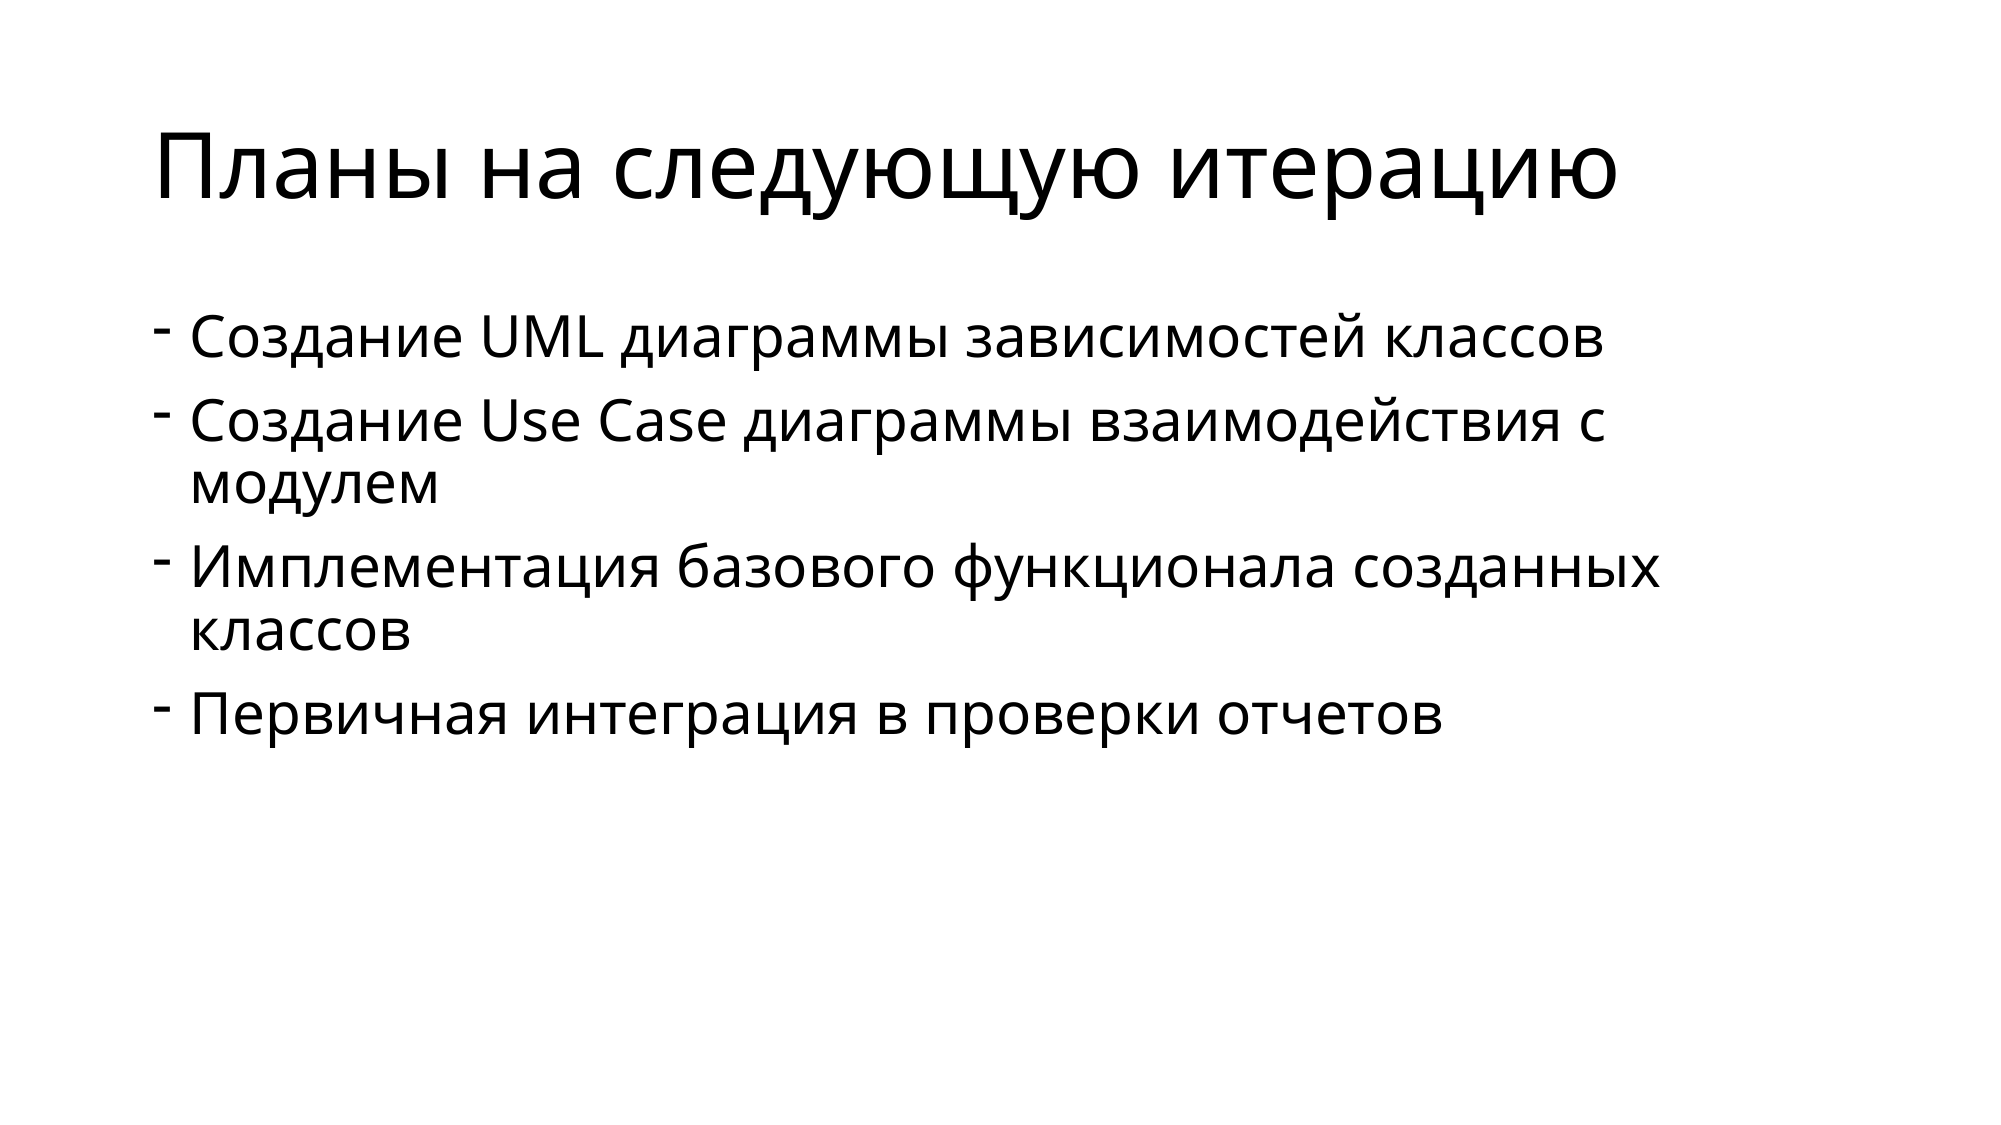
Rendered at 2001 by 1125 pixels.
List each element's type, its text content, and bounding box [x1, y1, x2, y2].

title Планы на следующую итерацию [137, 59, 1863, 278]
list Создание UML диаграммы зависимостей классов Создание Use Case диаграммы взаимодействия с модулем Имплементация базового функционала созданных классов Первичная интеграция в проверки отчетов [137, 299, 1863, 1014]
